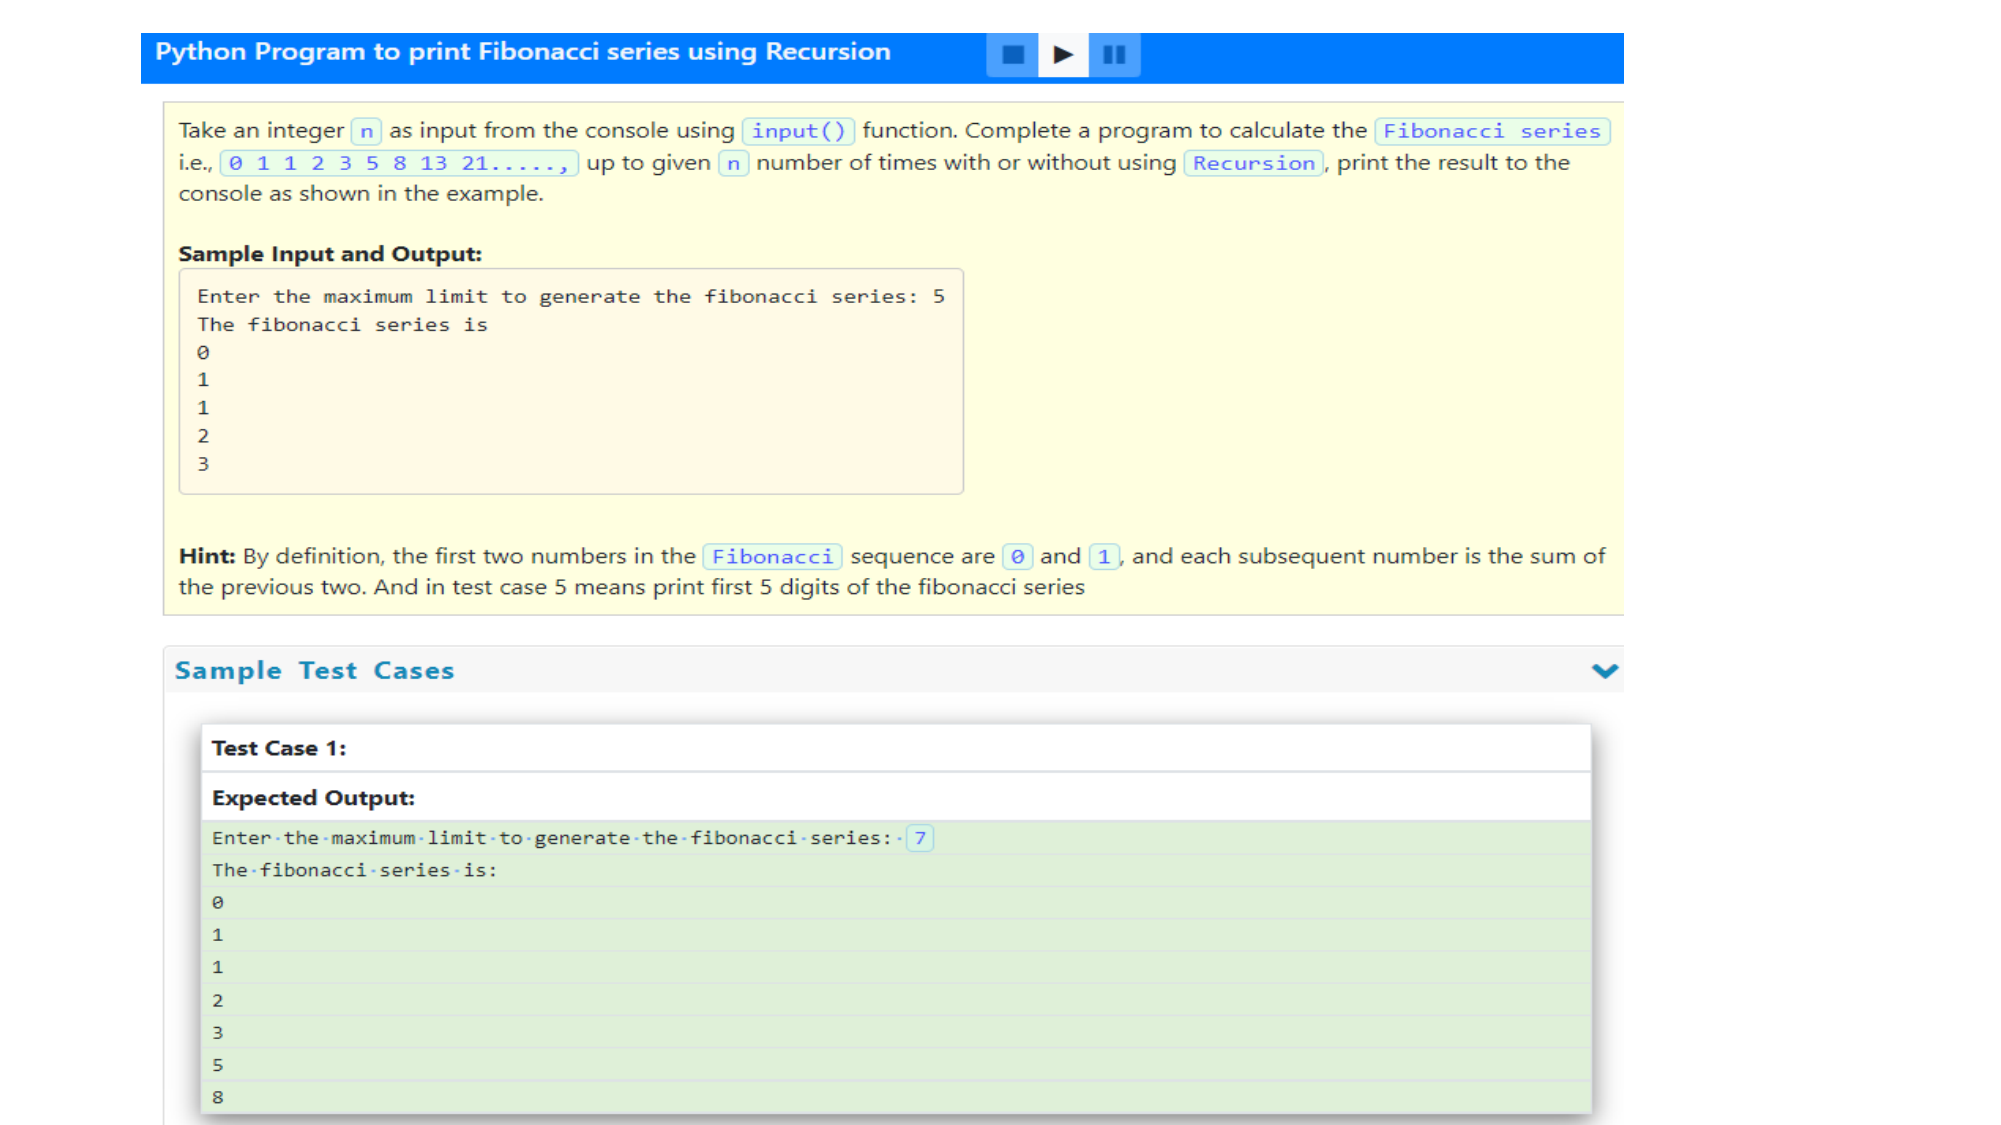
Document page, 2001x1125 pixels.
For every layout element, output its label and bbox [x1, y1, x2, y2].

list [141, 33, 1624, 1125]
